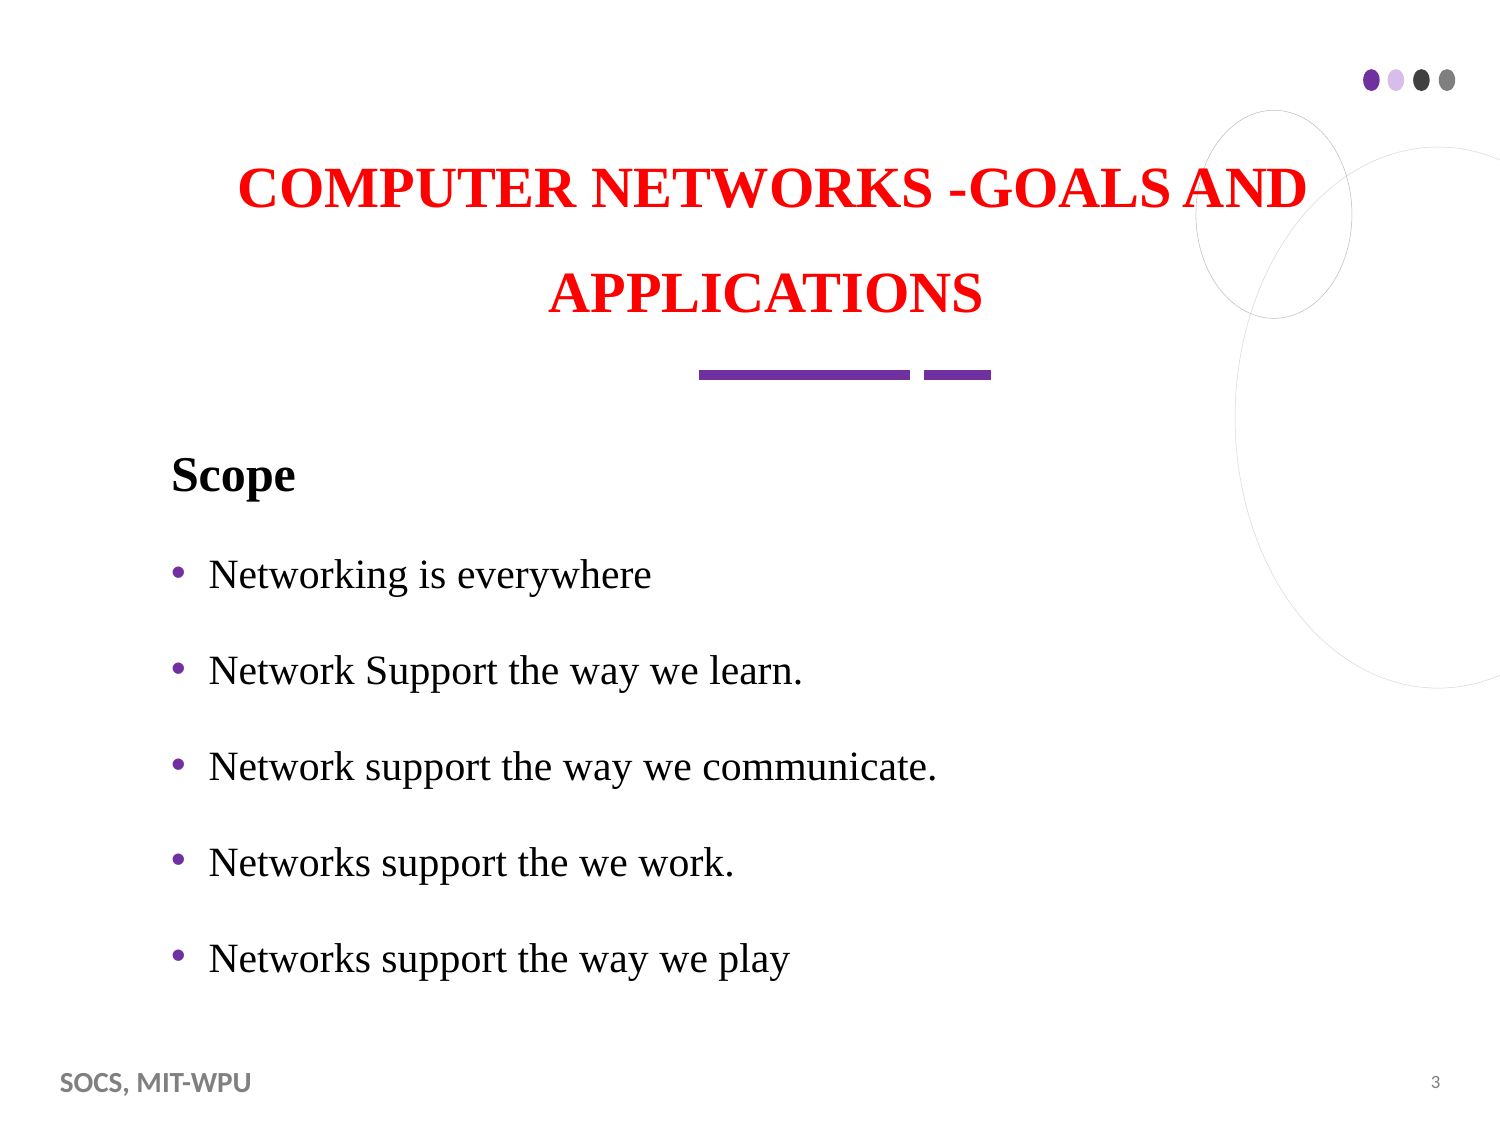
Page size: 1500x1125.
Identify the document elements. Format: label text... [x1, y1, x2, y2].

list SoCS, MIT-WPU [44, 1060, 323, 1101]
title Computer Networks -goals and applications [150, 114, 1397, 324]
slide_number 3 [1117, 1060, 1456, 1102]
list Scope Networking is everywhere Network Support the way we learn. Network support the way we communicate. Networks support the we work. Networks support the way we play [171, 411, 1397, 1031]
